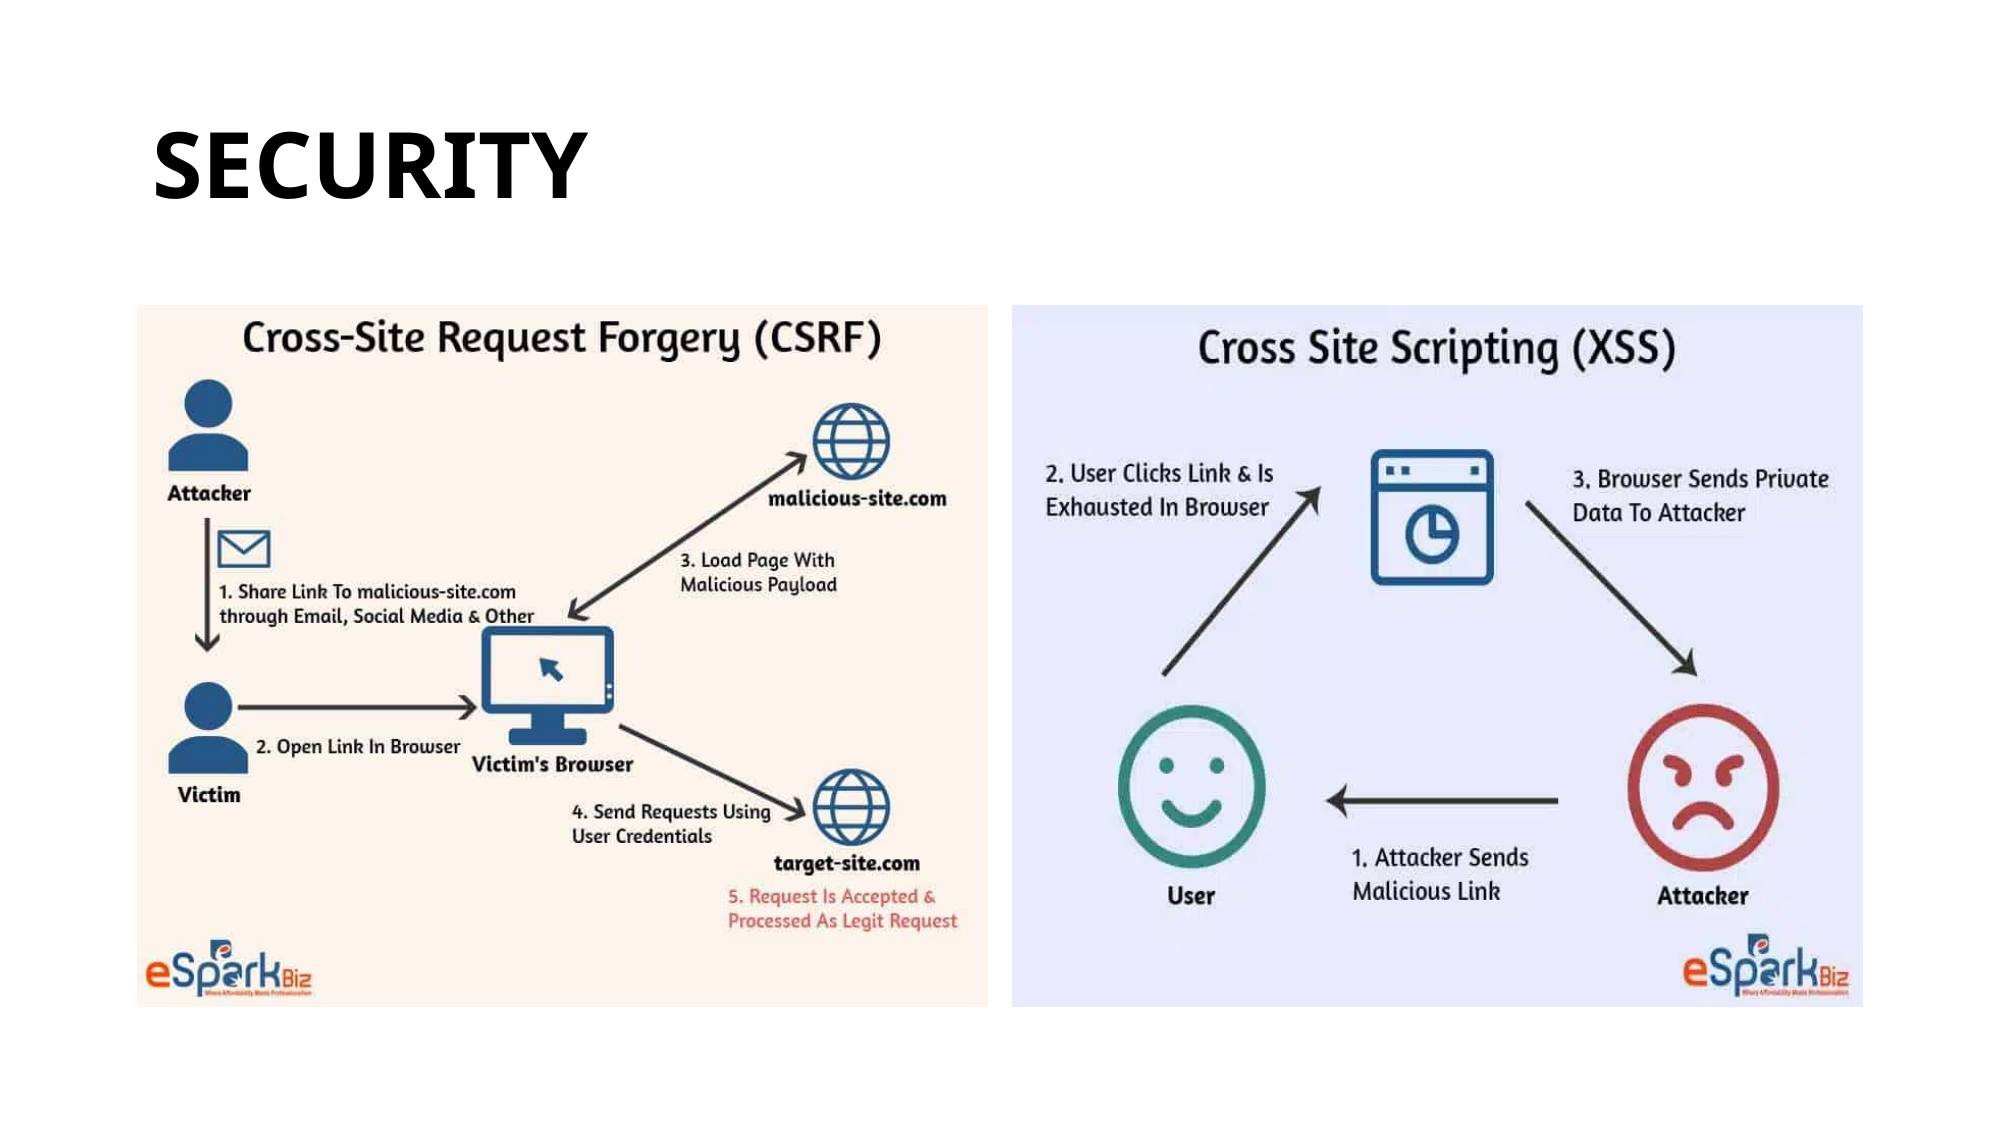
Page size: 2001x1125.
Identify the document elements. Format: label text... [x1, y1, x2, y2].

title SECURITY [137, 59, 1863, 278]
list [137, 305, 988, 1007]
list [1012, 305, 1863, 1007]
